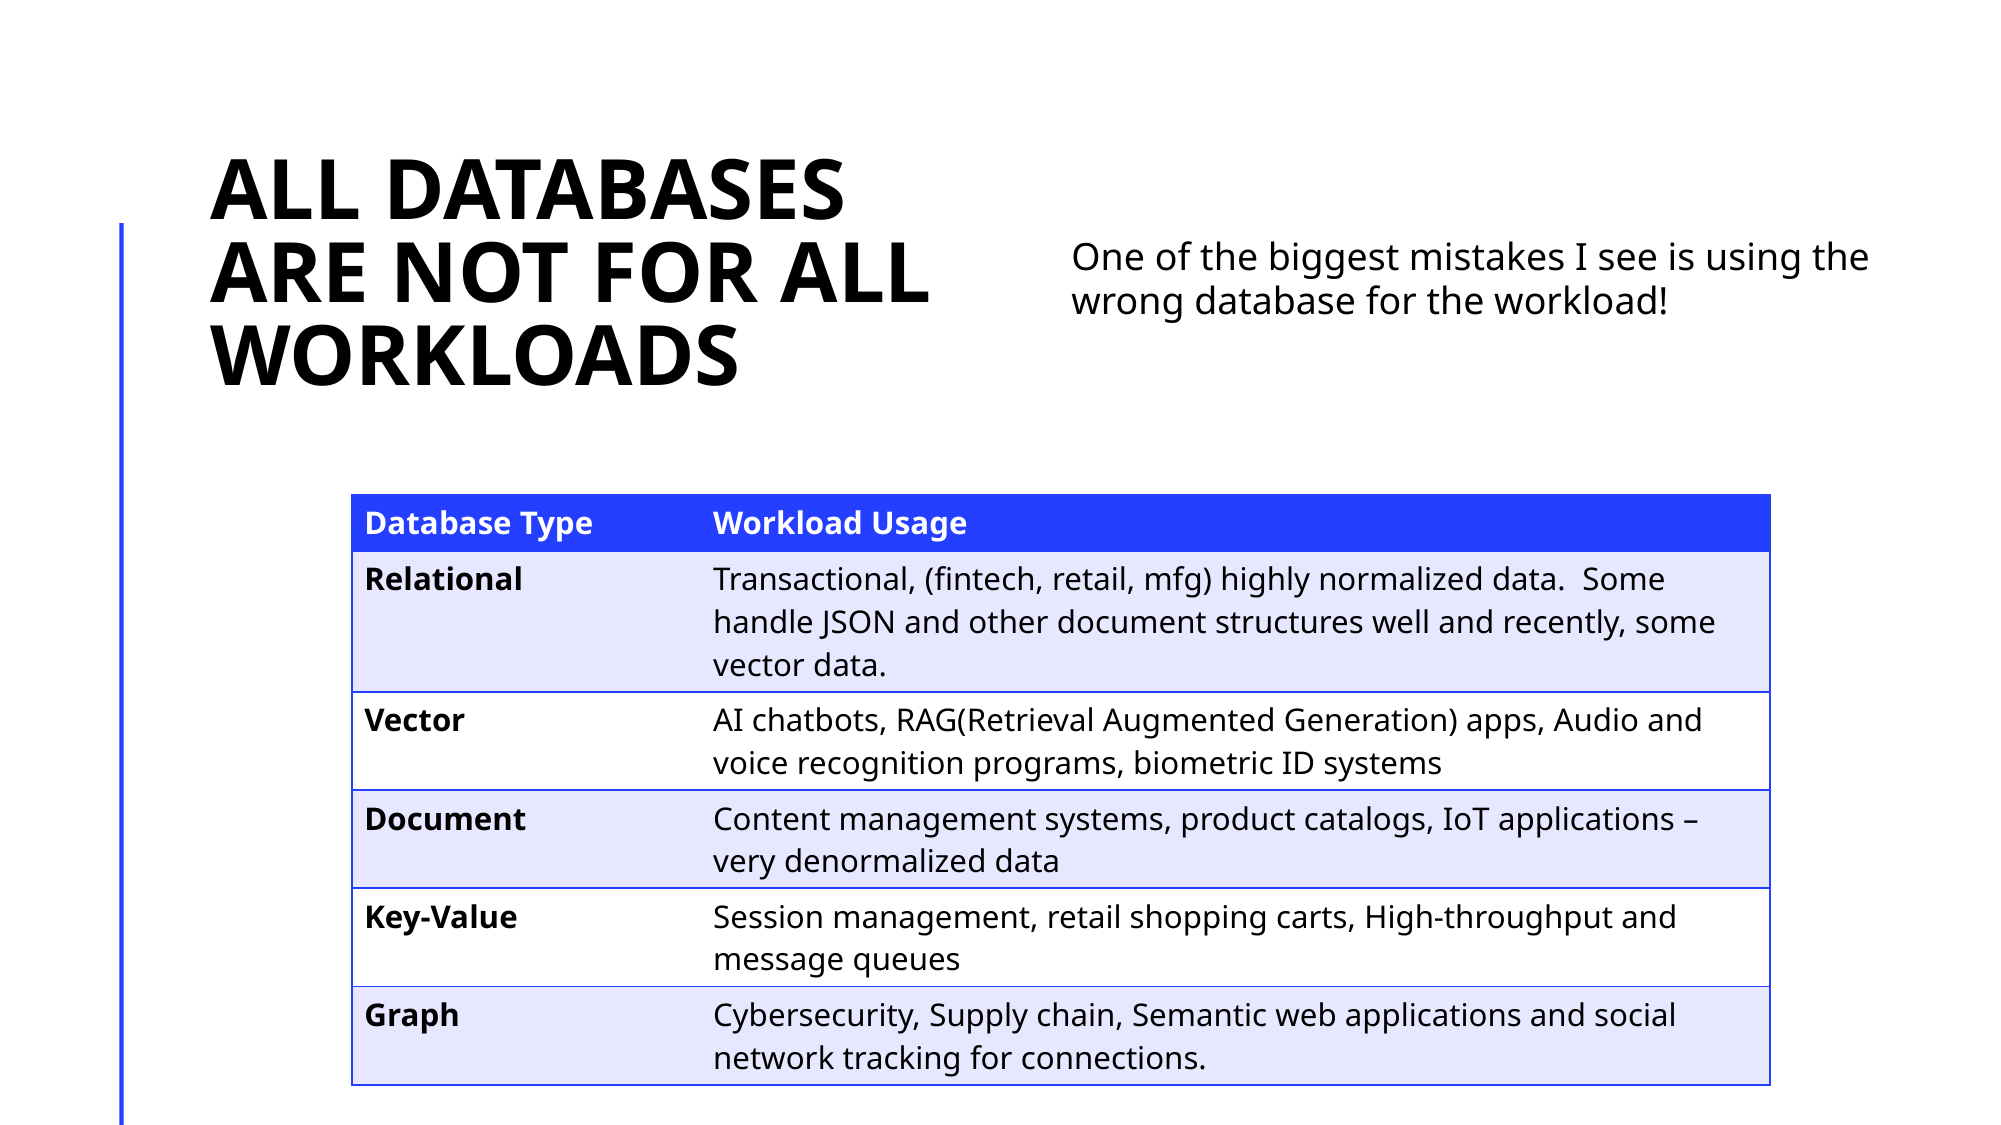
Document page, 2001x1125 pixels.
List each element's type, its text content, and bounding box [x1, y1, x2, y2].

table_cell Key-Value [353, 889, 700, 986]
table_header Database Type [353, 496, 700, 550]
table_cell Content management systems, product catalogs, IoT applications – very denormalized data [700, 791, 1769, 887]
table_cell Relational [353, 552, 700, 691]
table_cell Session management, retail shopping carts, High-throughput and message queues [700, 889, 1769, 986]
table_cell Vector [353, 693, 700, 789]
table_cell Graph [353, 987, 700, 1084]
table_cell Transactional, (fintech, retail, mfg) highly normalized data. Some handle JSON and other document structures well and recently, some vector data. [700, 552, 1769, 691]
table_cell Document [353, 791, 700, 887]
title All databases are Not for all workloads [210, 104, 1000, 450]
table_cell AI chatbots, RAG(Retrieval Augmented Generation) apps, Audio and voice recognition programs, biometric ID systems [700, 693, 1769, 789]
text_box One of the biggest mistakes I see is using the wrong database for the workload! [1071, 104, 1912, 450]
table_header Workload Usage [700, 496, 1769, 550]
table_cell Cybersecurity, Supply chain, Semantic web applications and social network tracking for connections. [700, 987, 1769, 1084]
